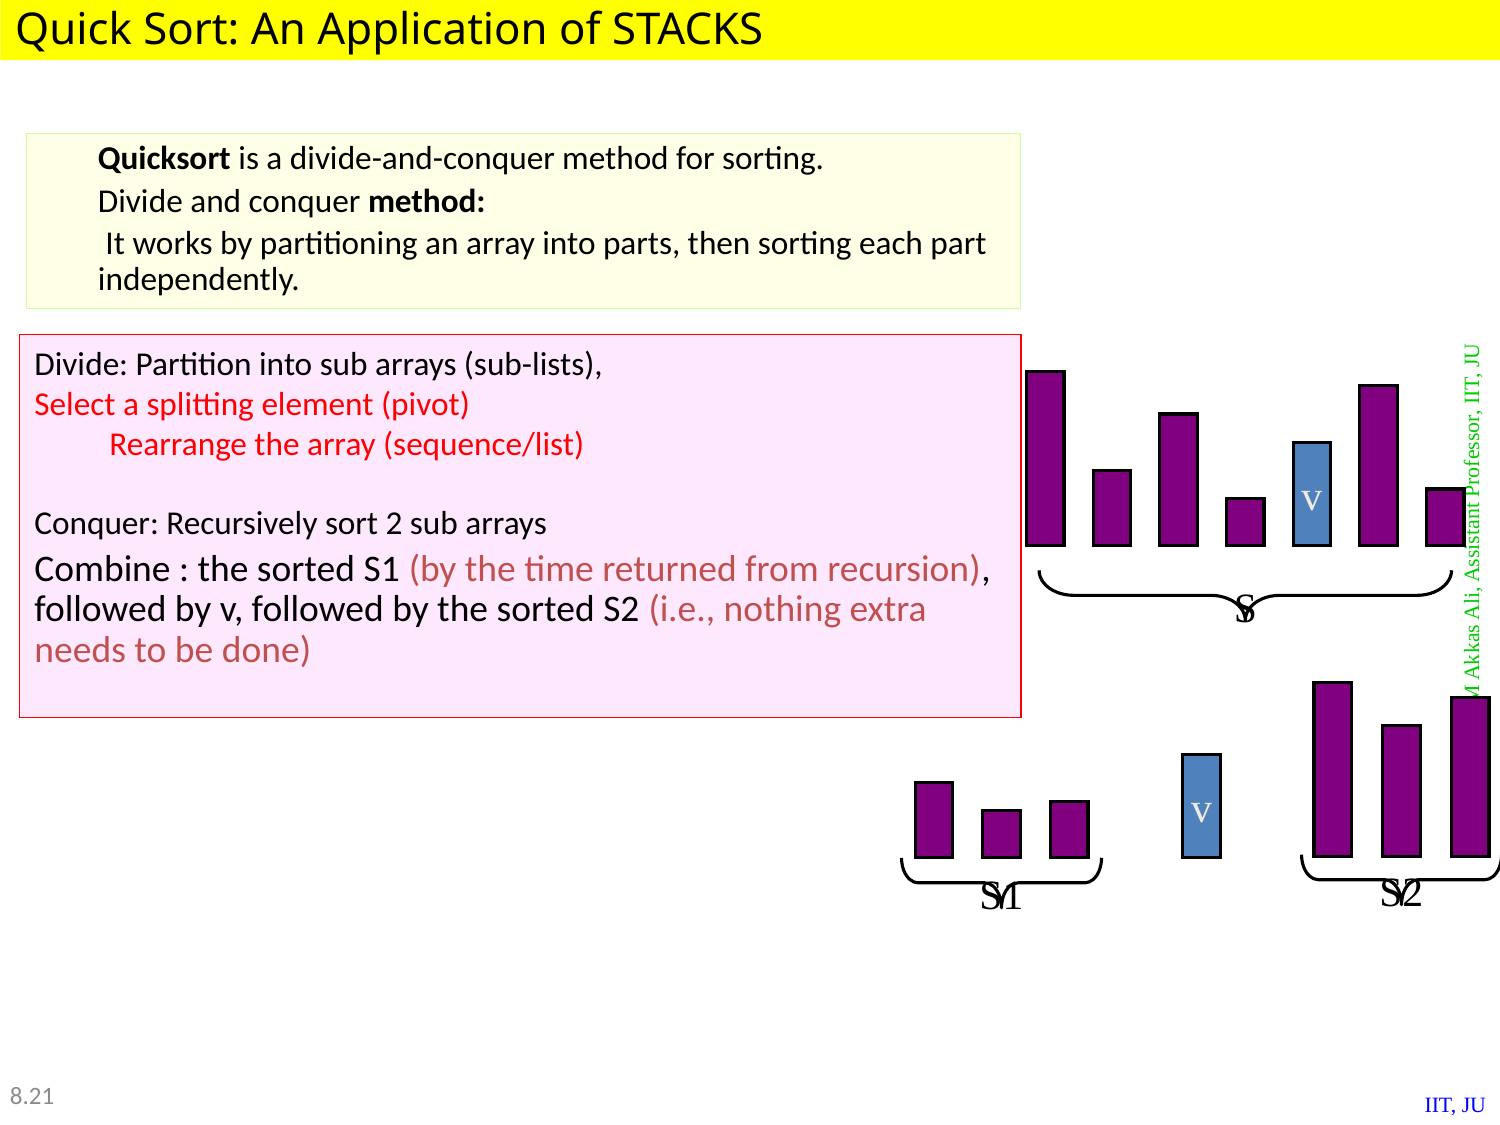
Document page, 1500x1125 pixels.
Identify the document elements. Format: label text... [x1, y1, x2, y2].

slide_number 8.21 [0, 1063, 119, 1125]
text_box Quick Sort: An Application of STACKS [0, 0, 1500, 61]
list Quicksort is a divide-and-conquer method for sorting. Divide and conquer method: It works by partitioning an array into parts, then sorting each part independently. [26, 133, 1021, 309]
text_box Divide: Partition into sub arrays (sub-lists), Select a splitting element (pivot) Rearrange the array (sequence/list) Conquer: Recursively sort 2 sub arrays Combine : the sorted S1 (by the time returned from recursion), followed by v, followed by the sorted S2 (i.e., nothing extra needs to be done) [19, 334, 1021, 718]
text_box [901, 371, 1500, 908]
